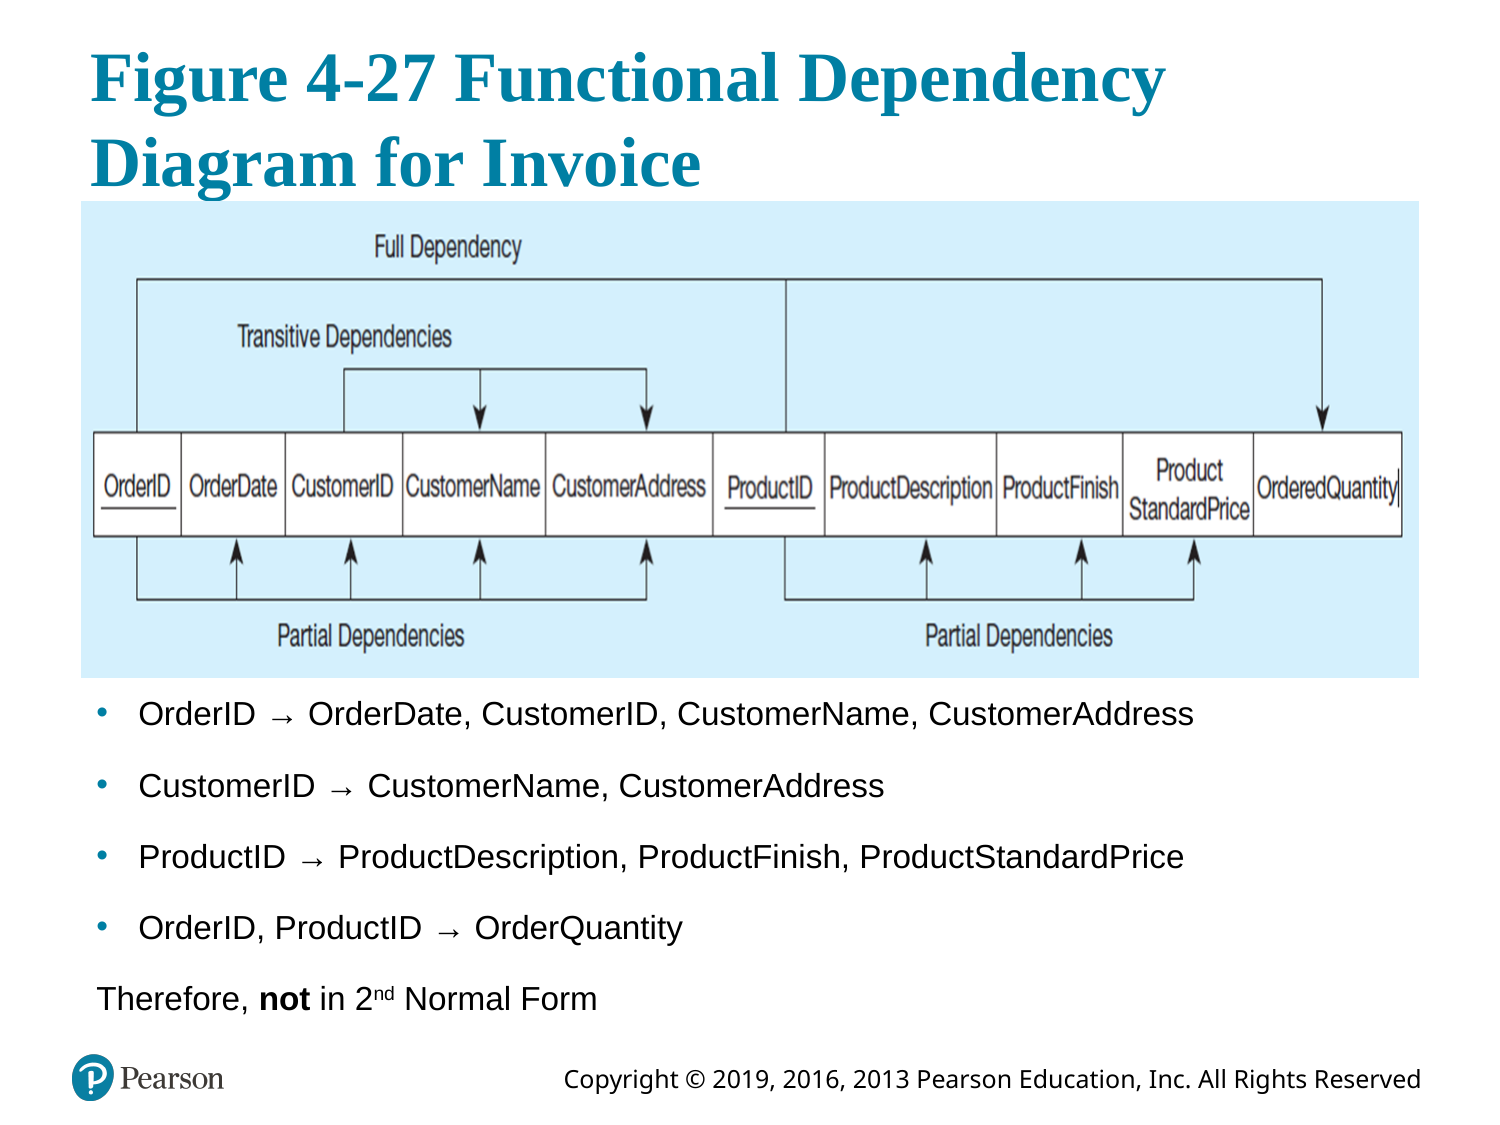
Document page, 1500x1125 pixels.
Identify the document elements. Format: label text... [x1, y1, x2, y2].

list OrderID → OrderDate, CustomerID, CustomerName, CustomerAddress CustomerID → CustomerName, CustomerAddress ProductID → ProductDescription, ProductFinish, ProductStandardPrice OrderID, ProductID → OrderQuantity Therefore, not in 2nd Normal Form [81, 677, 1432, 1009]
picture [72, 1054, 88, 1070]
title Figure 4-27 Functional Dependency Diagram for Invoice [75, 35, 1425, 216]
picture [98, 1054, 224, 1101]
picture [72, 1087, 83, 1101]
picture [80, 1063, 106, 1088]
picture [81, 200, 1419, 678]
